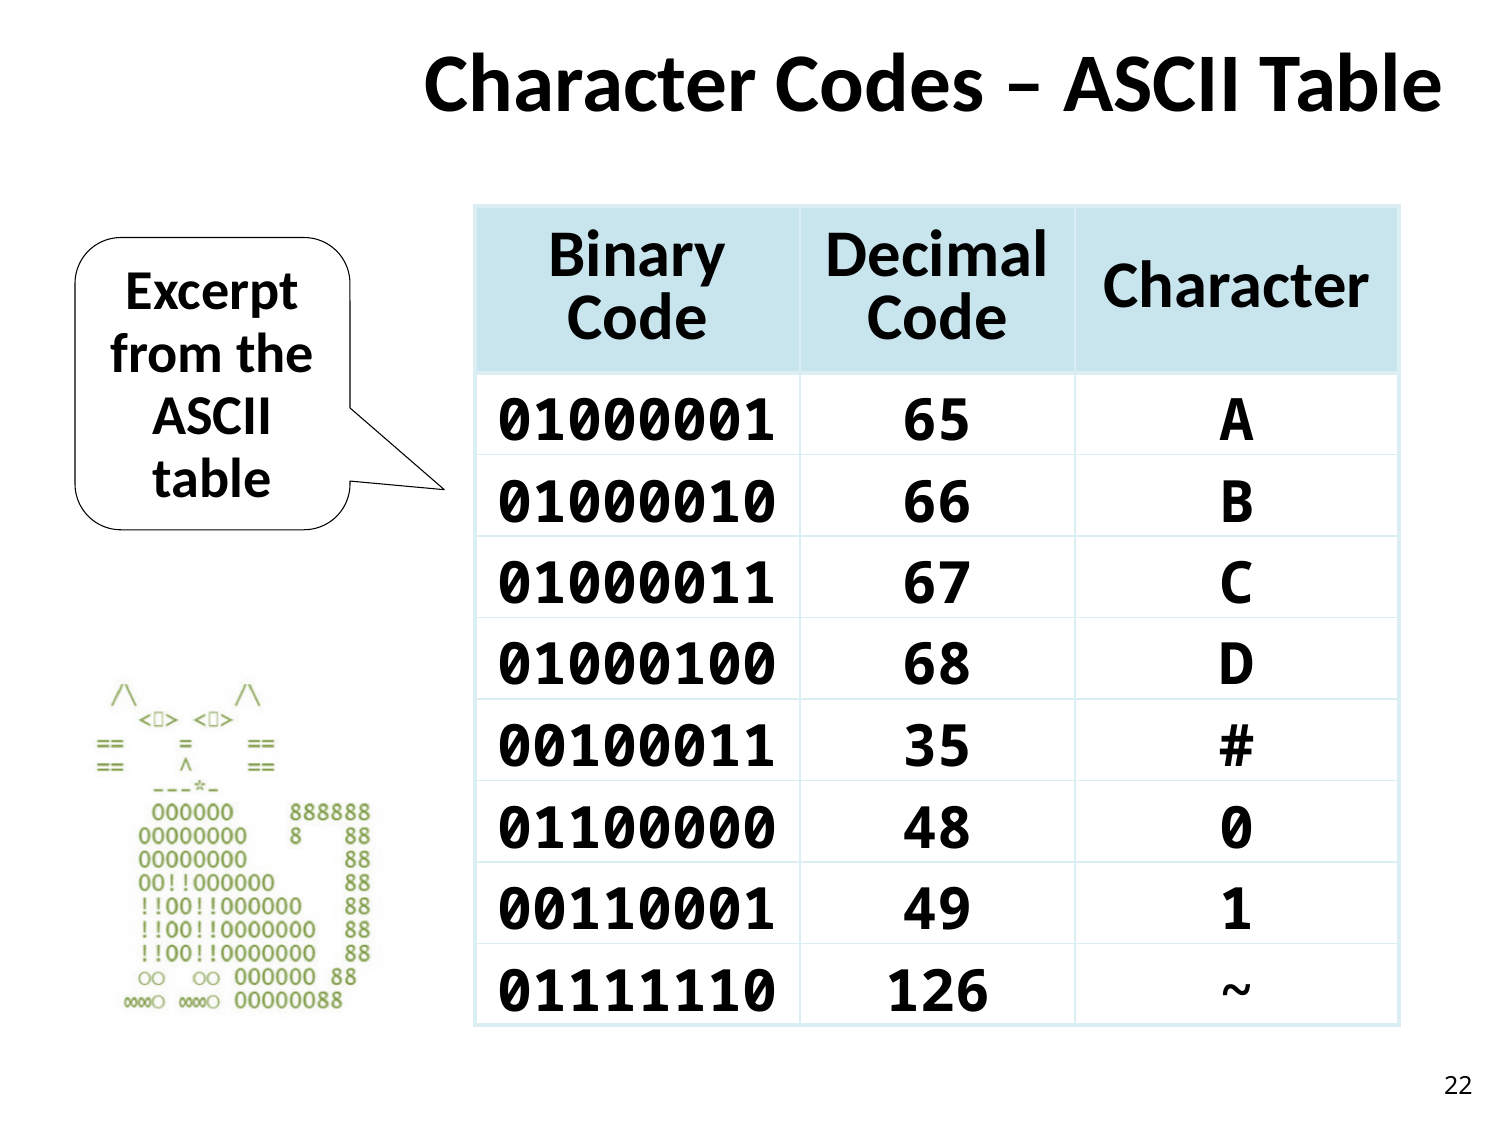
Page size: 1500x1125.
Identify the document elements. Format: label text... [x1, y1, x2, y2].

text_box Character Codes – ASCII Table [324, 11, 1459, 161]
table_cell 67 [801, 537, 1074, 617]
table_cell 00100011 [477, 700, 799, 780]
table_cell ~ [1076, 944, 1397, 1023]
table_cell 126 [801, 944, 1074, 1023]
table_cell 01000011 [477, 537, 799, 617]
table_header Binary Code [477, 208, 799, 371]
table_cell 49 [801, 863, 1074, 943]
table_cell 01000100 [477, 618, 799, 698]
table_cell 1 [1076, 863, 1397, 943]
table_cell A [1076, 375, 1397, 454]
table_cell C [1076, 537, 1397, 617]
table_cell 01000010 [477, 455, 799, 535]
table_cell 66 [801, 455, 1074, 535]
table_cell 01111110 [477, 944, 799, 1023]
text_box 22 [1412, 1062, 1488, 1100]
table_cell 48 [801, 781, 1074, 861]
table_cell 65 [801, 375, 1074, 454]
table_cell 01000001 [477, 375, 799, 454]
table_cell D [1076, 618, 1397, 698]
table_cell 68 [801, 618, 1074, 698]
table_cell 00110001 [477, 863, 799, 943]
table_header Character [1076, 208, 1397, 371]
table_cell 01100000 [477, 781, 799, 861]
table_cell 0 [1076, 781, 1397, 861]
table_cell # [1076, 700, 1397, 780]
table_cell 35 [801, 700, 1074, 780]
table_header Decimal Code [801, 208, 1074, 371]
table_cell B [1076, 455, 1397, 535]
picture [62, 649, 401, 1038]
text_box Excerpt from the ASCII table [75, 237, 445, 530]
